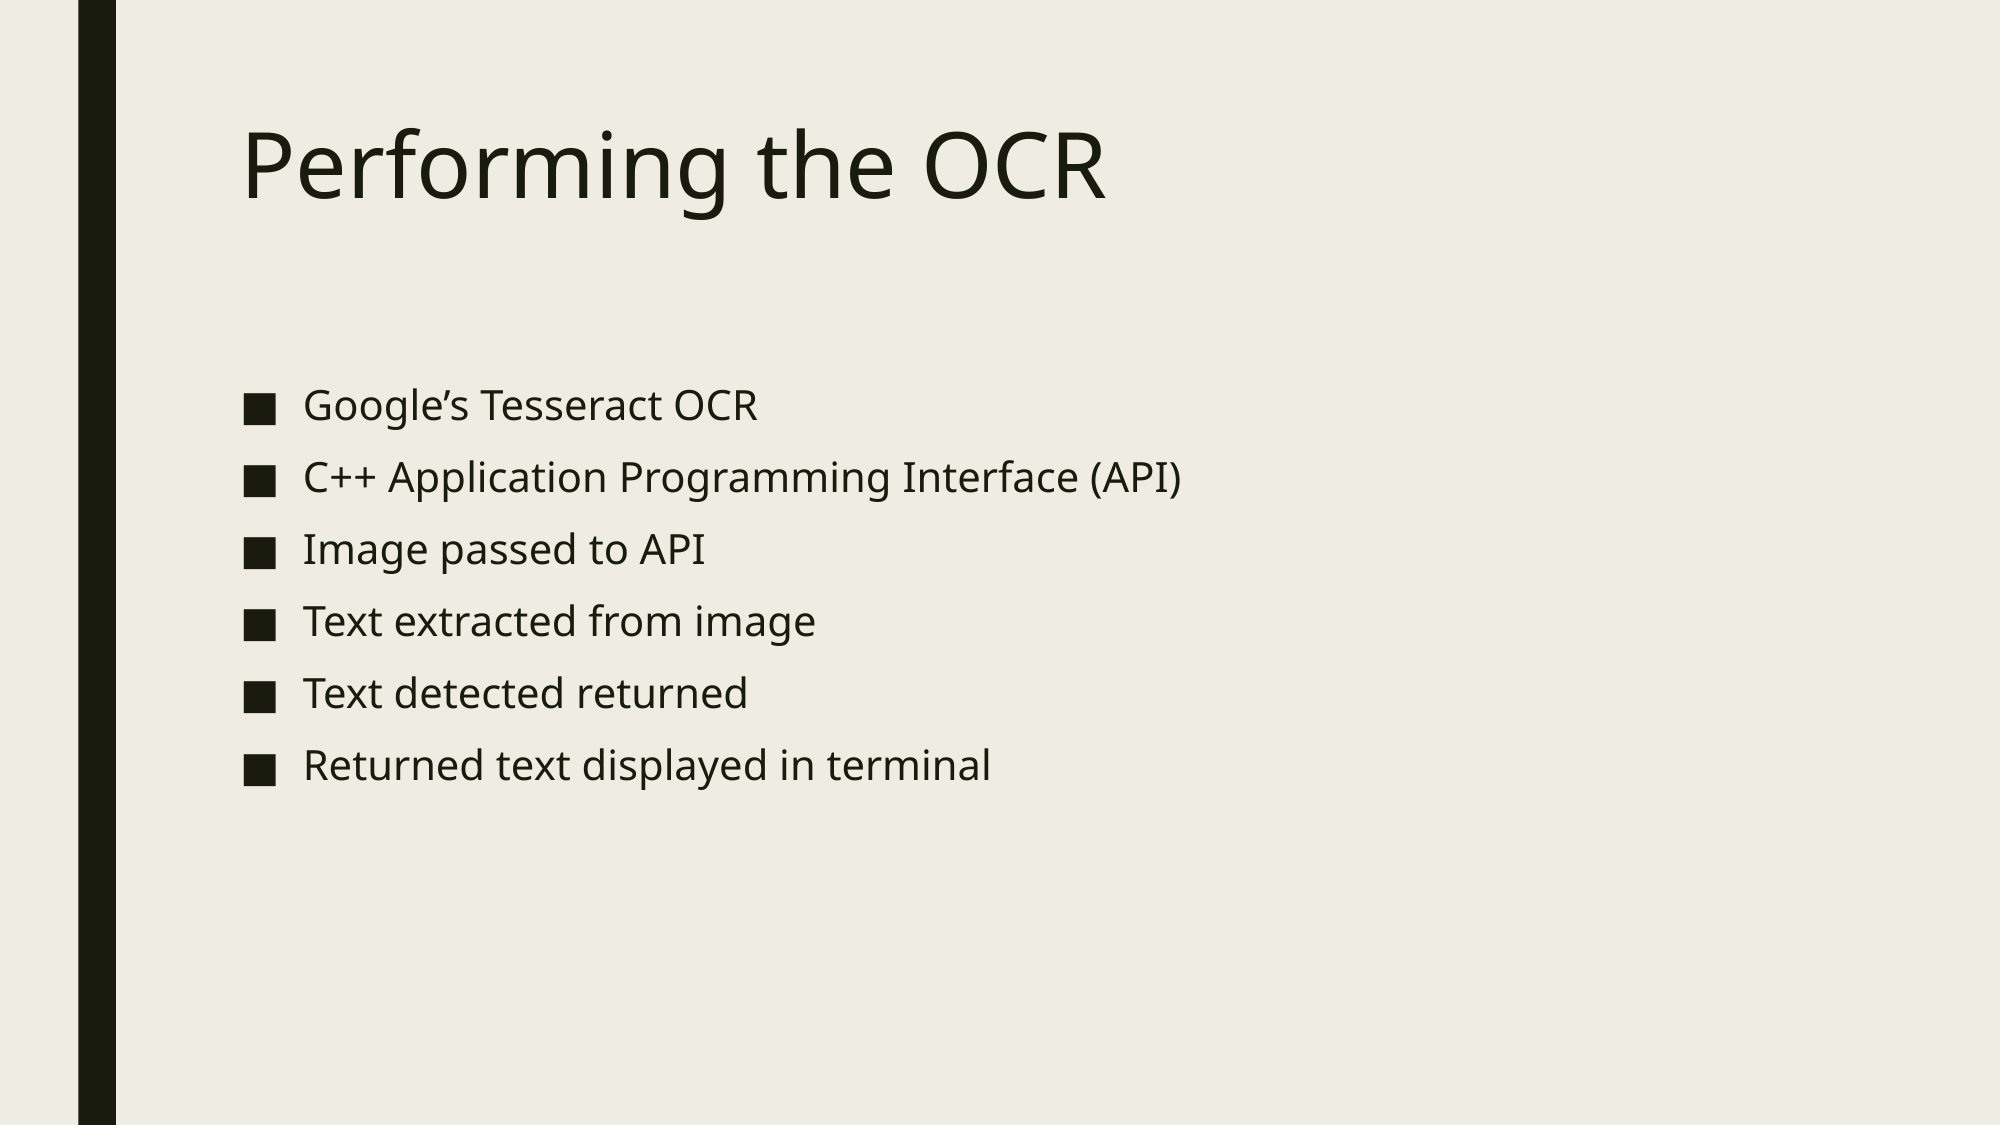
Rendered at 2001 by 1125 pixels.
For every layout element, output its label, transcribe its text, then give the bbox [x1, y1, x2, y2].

title Performing the OCR [225, 112, 1800, 357]
list Google’s Tesseract OCR C++ Application Programming Interface (API) Image passed to API Text extracted from image Text detected returned Returned text displayed in terminal [225, 375, 1800, 963]
